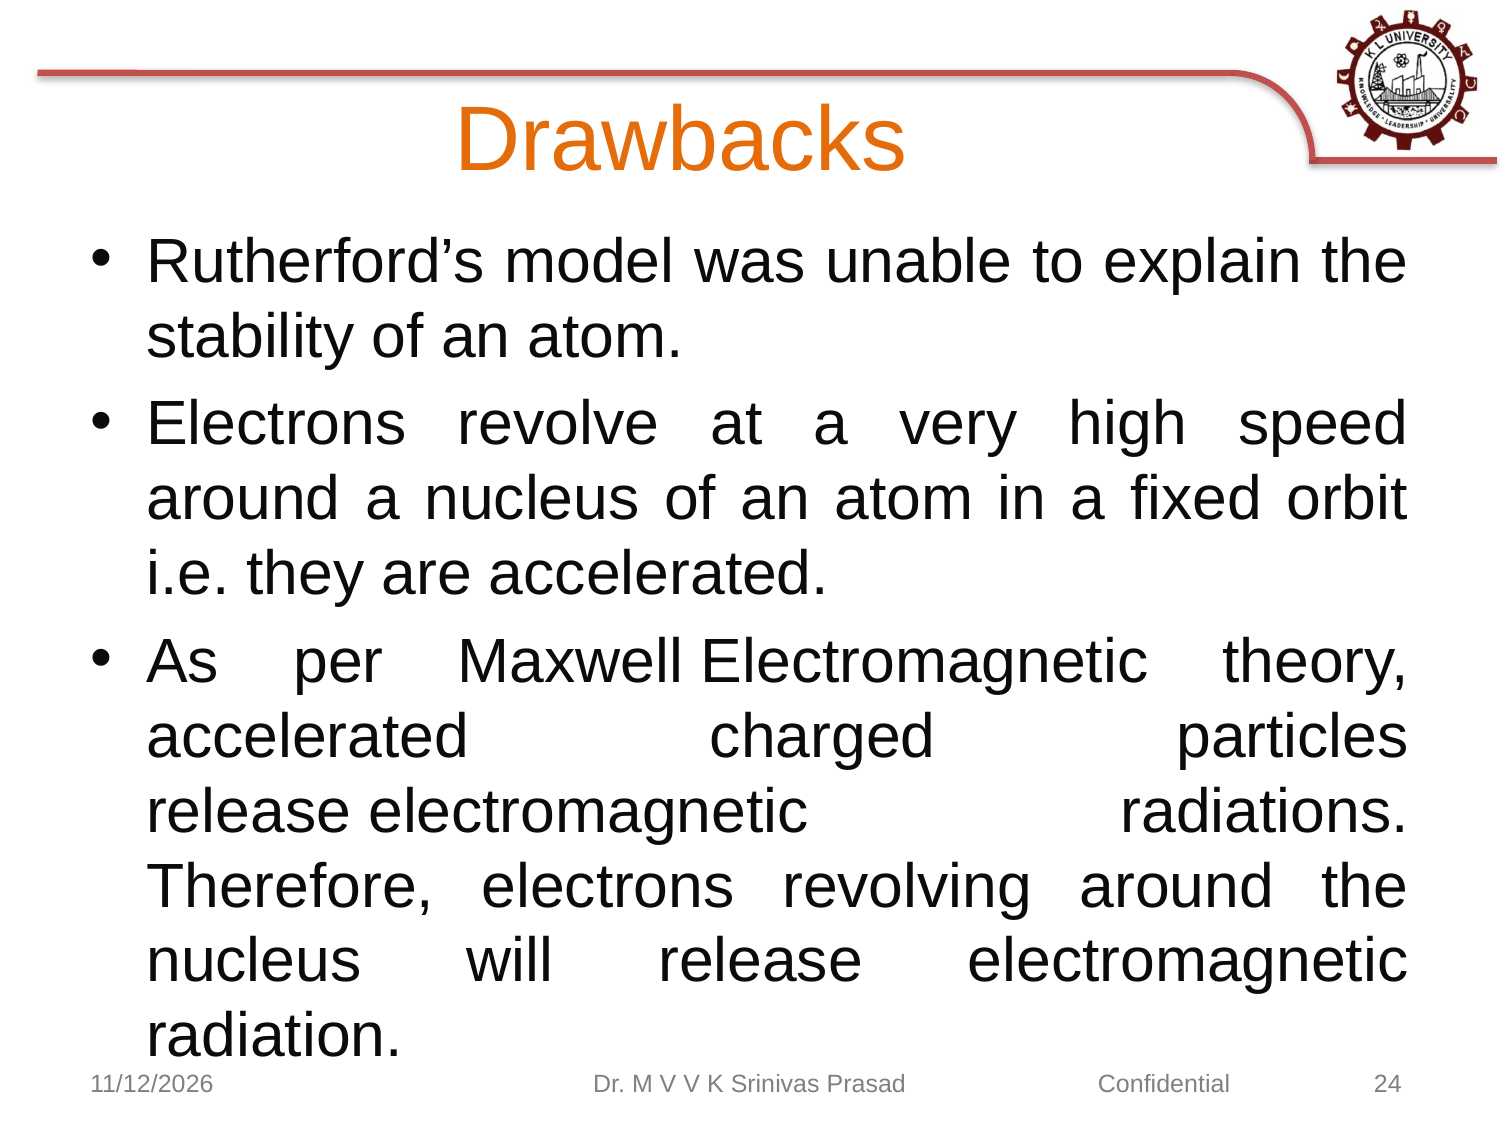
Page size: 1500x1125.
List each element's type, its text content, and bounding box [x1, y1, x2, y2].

list Rutherford’s model was unable to explain the stability of an atom. Electrons revolve at a very high speed around a nucleus of an atom in a fixed orbit i.e. they are accelerated. As per Maxwell Electromagnetic theory, accelerated charged particles release electromagnetic radiations. Therefore, electrons revolving around the nucleus will release electromagnetic radiation. [74, 212, 1426, 1038]
slide_number Confidential 24 [1074, 1052, 1425, 1113]
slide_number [75, 1052, 425, 1113]
picture [1333, 5, 1481, 154]
title Drawbacks [74, 79, 1288, 188]
footer Dr. M V V K Srinivas Prasad [512, 1052, 988, 1113]
